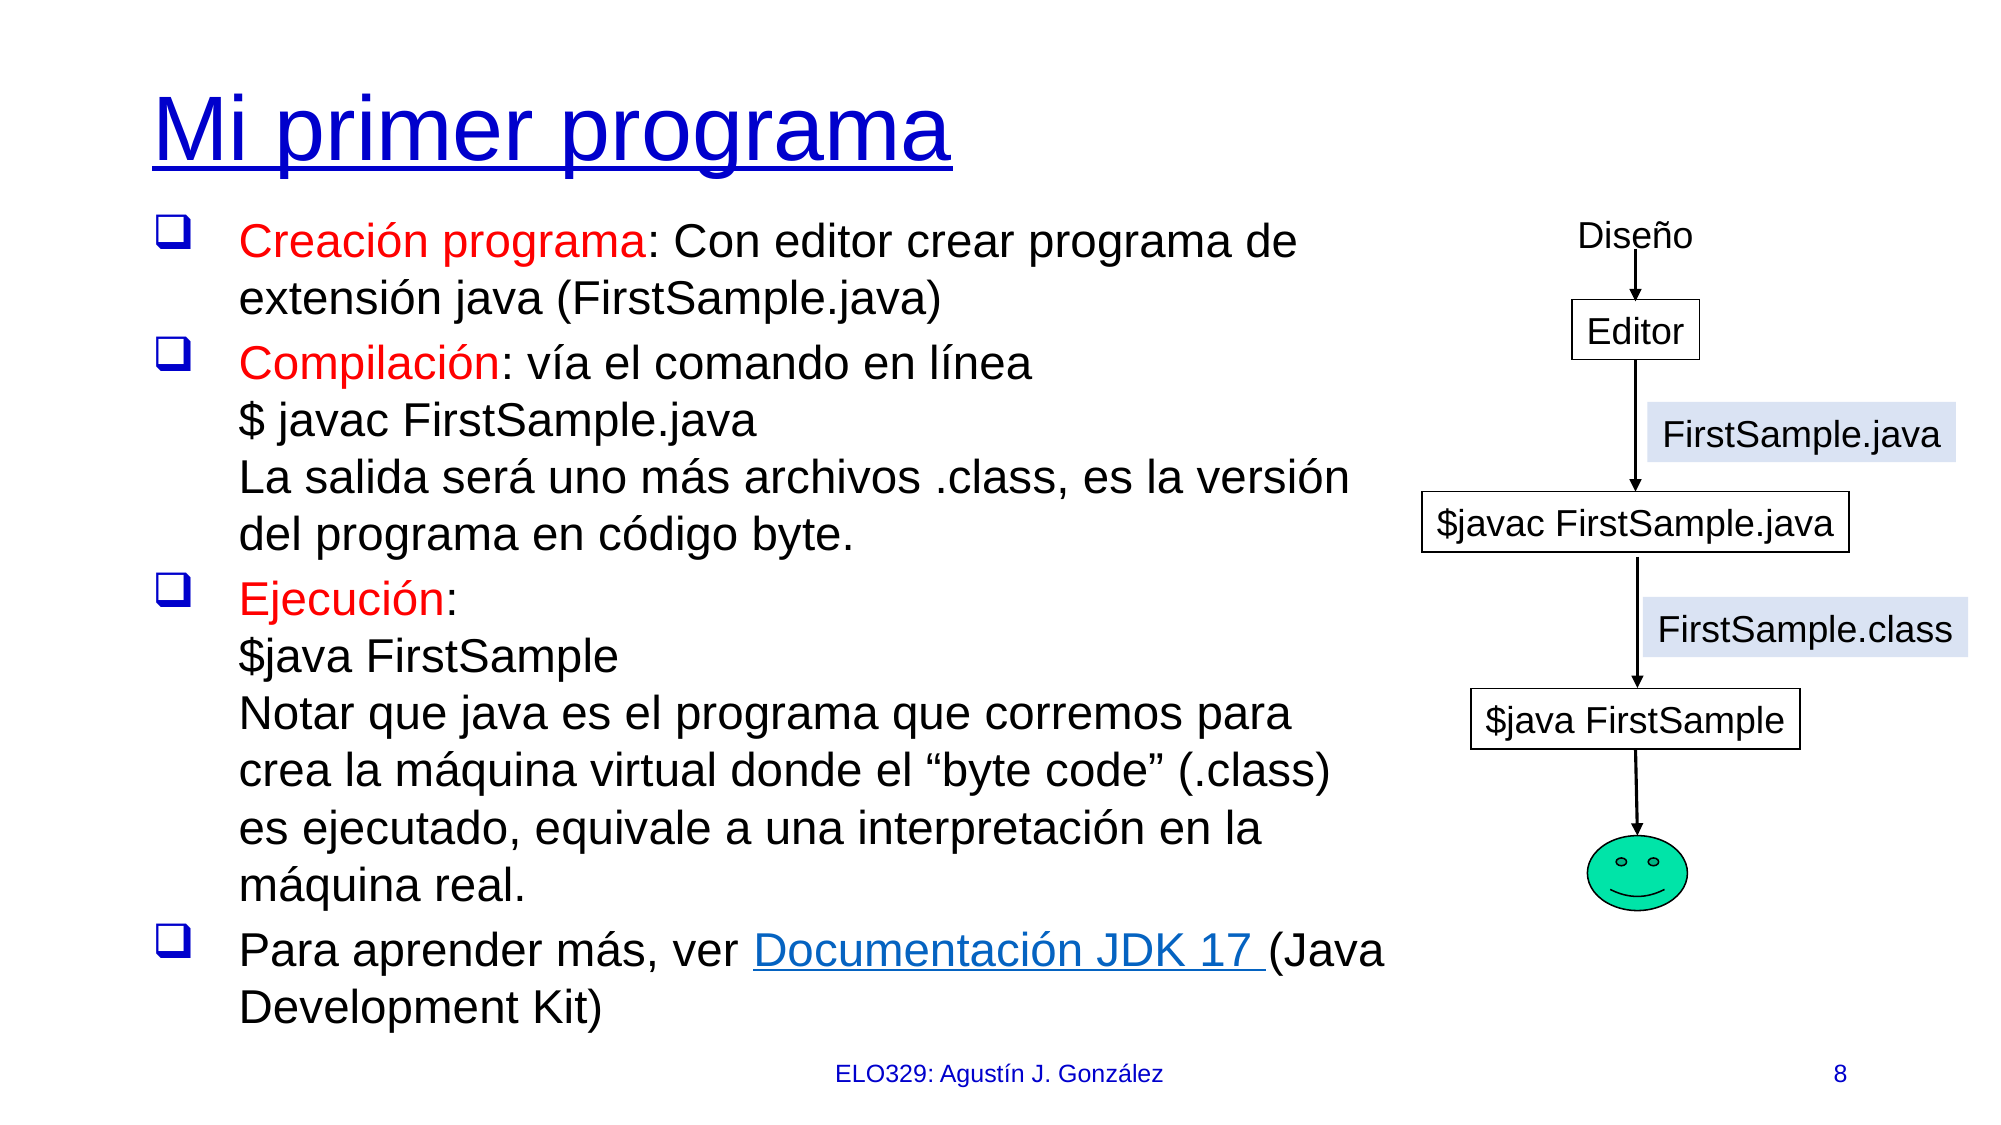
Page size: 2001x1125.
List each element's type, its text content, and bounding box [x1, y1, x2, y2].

slide_number 8 [1412, 1042, 1863, 1103]
text_box Diseño [1562, 203, 1709, 264]
text_box Editor [1571, 299, 1700, 360]
title Mi primer programa [137, 59, 1863, 203]
text_box $javac FirstSample.java [1422, 491, 1850, 552]
text_box $java FirstSample [1470, 688, 1801, 749]
text_box FirstSample.java [1647, 401, 1956, 463]
footer ELO329: Agustín J. González [662, 1042, 1338, 1103]
text_box FirstSample.class [1642, 596, 1969, 658]
text_box [1587, 835, 1688, 911]
list Creación programa: Con editor crear programa de extensión java (FirstSample.java) Compilación: vía el comando en línea $ javac FirstSample.java La salida será uno más archivos .class, es la versión del programa en código byte. Ejecución: $java FirstSample Notar que java es el programa que corremos para crea la máquina virtual donde el “byte code” (.class) es ejecutado, equivale a una interpretación en la máquina real. Para aprender más, ver Documentación JDK 17 (Java Development Kit) [137, 202, 1413, 1043]
